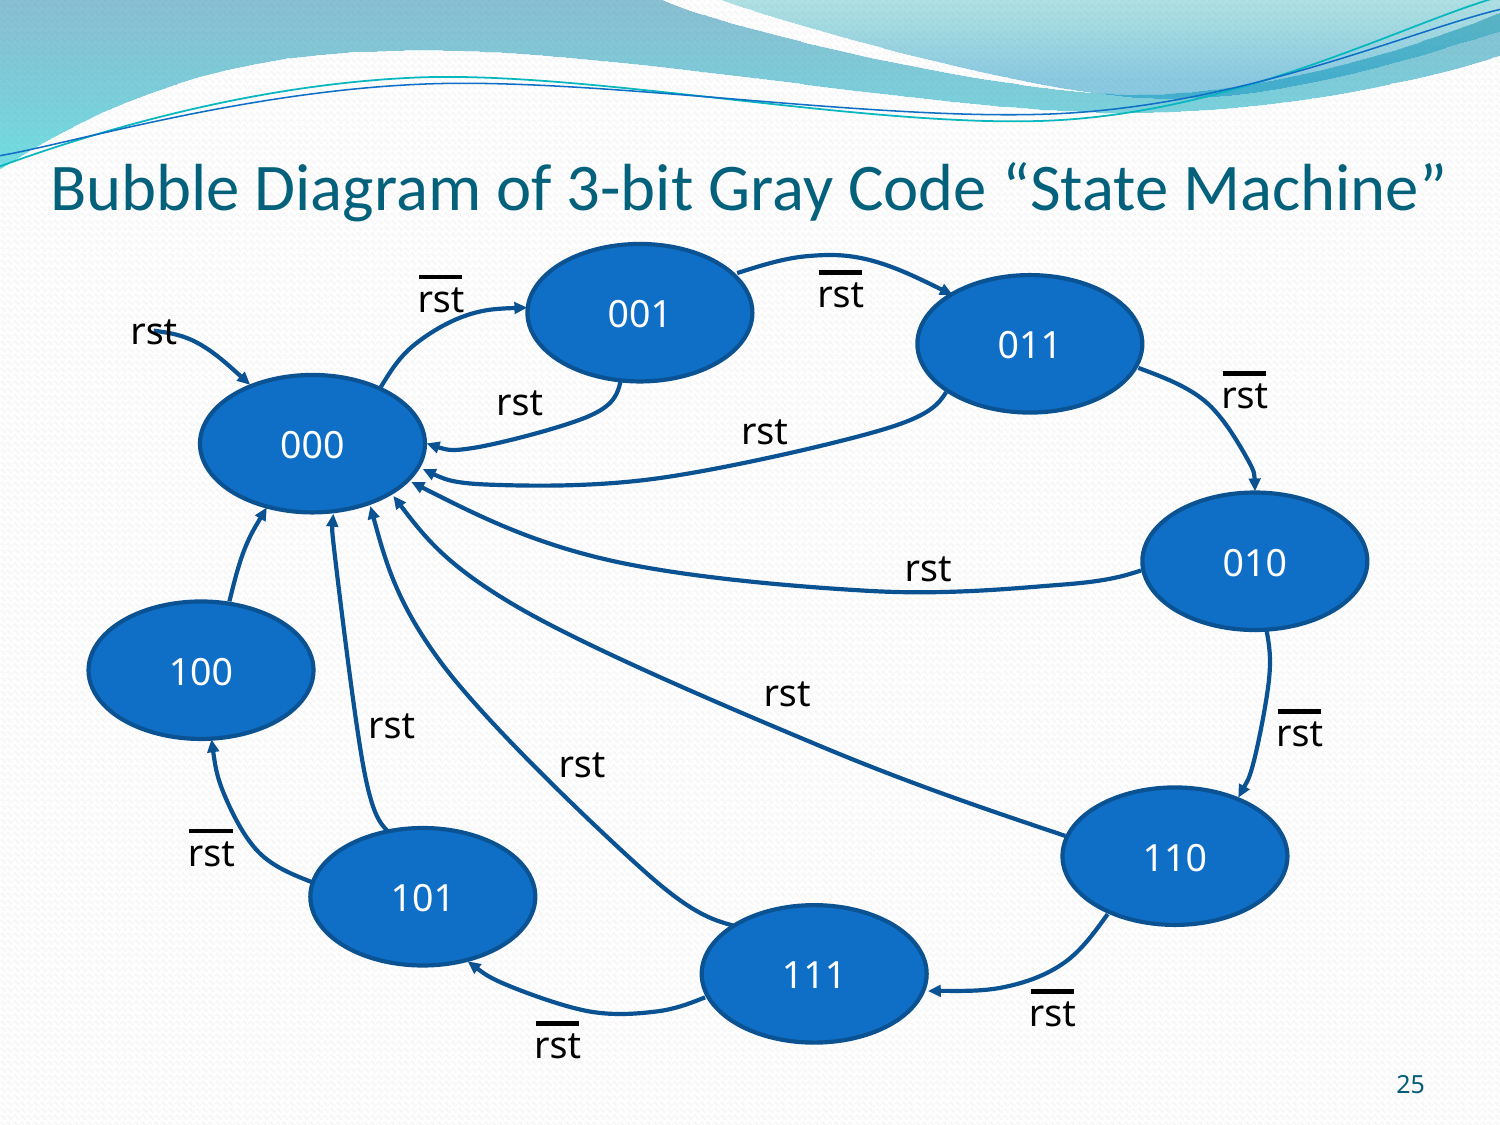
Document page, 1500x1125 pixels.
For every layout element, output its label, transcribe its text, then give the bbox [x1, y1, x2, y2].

text_box [378, 301, 527, 389]
text_box [193, 338, 250, 385]
text_box [227, 507, 267, 602]
text_box rst [1206, 363, 1284, 424]
text_box [928, 912, 1110, 998]
text_box [207, 739, 313, 884]
text_box [1238, 630, 1273, 798]
text_box 100 [86, 599, 316, 742]
text_box 010 [1140, 490, 1370, 633]
text_box rst [481, 370, 559, 431]
text_box [757, 714, 1067, 838]
text_box rst [748, 661, 826, 722]
text_box rst [543, 732, 621, 792]
text_box 011 [915, 272, 1145, 415]
text_box rst [353, 693, 430, 754]
text_box rst [802, 262, 880, 323]
title Bubble Diagram of 3-bit Gray Code “State Machine” [50, 36, 1450, 224]
text_box [393, 496, 748, 718]
text_box 110 [1060, 785, 1290, 928]
text_box rst [889, 536, 967, 597]
text_box [359, 754, 389, 833]
slide_number 25 [1299, 1042, 1425, 1103]
text_box [467, 961, 706, 1017]
text_box [1137, 365, 1261, 491]
text_box [736, 252, 953, 295]
text_box 101 [308, 825, 538, 968]
text_box [559, 381, 623, 429]
text_box [325, 514, 364, 714]
text_box [367, 506, 566, 778]
text_box 000 [197, 372, 428, 515]
text_box [967, 549, 1142, 594]
text_box [557, 792, 734, 928]
text_box rst [726, 399, 804, 460]
text_box rst [1014, 982, 1091, 1042]
text_box [411, 482, 889, 594]
text_box 001 [525, 241, 755, 384]
text_box rst [115, 299, 193, 360]
text_box rst [1261, 701, 1339, 762]
text_box 111 [699, 903, 929, 1045]
text_box rst [173, 821, 250, 882]
text_box [423, 424, 769, 488]
text_box [426, 426, 553, 454]
text_box [804, 391, 948, 452]
text_box rst [519, 1014, 597, 1074]
text_box rst [402, 267, 480, 327]
